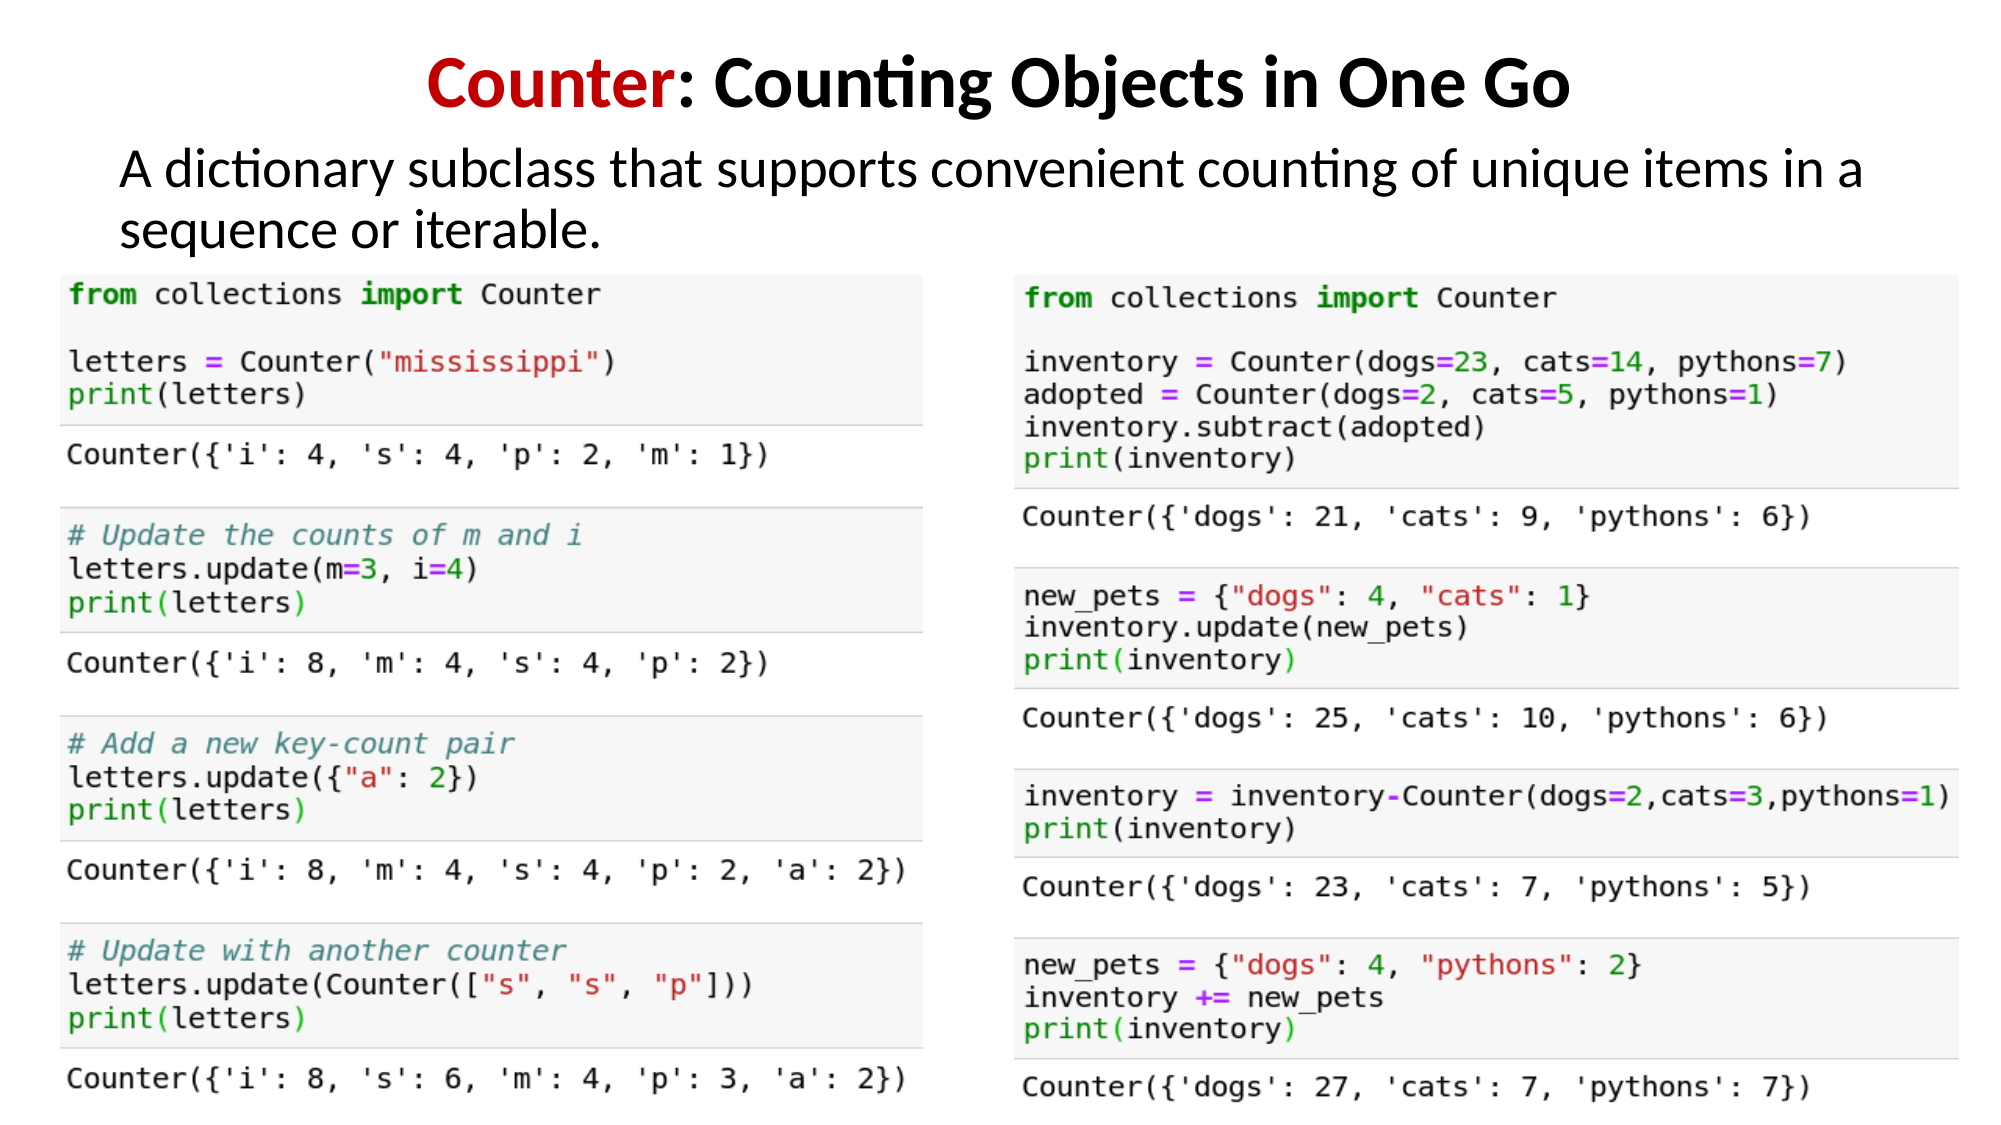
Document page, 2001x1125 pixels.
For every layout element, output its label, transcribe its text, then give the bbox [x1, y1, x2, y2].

picture [60, 275, 923, 1115]
text_box Counter: Counting Objects in One Go [137, 34, 1863, 132]
picture [1014, 275, 1959, 1115]
list A dictionary subclass that supports convenient counting of unique items in a sequence or iterable. [104, 131, 1896, 269]
